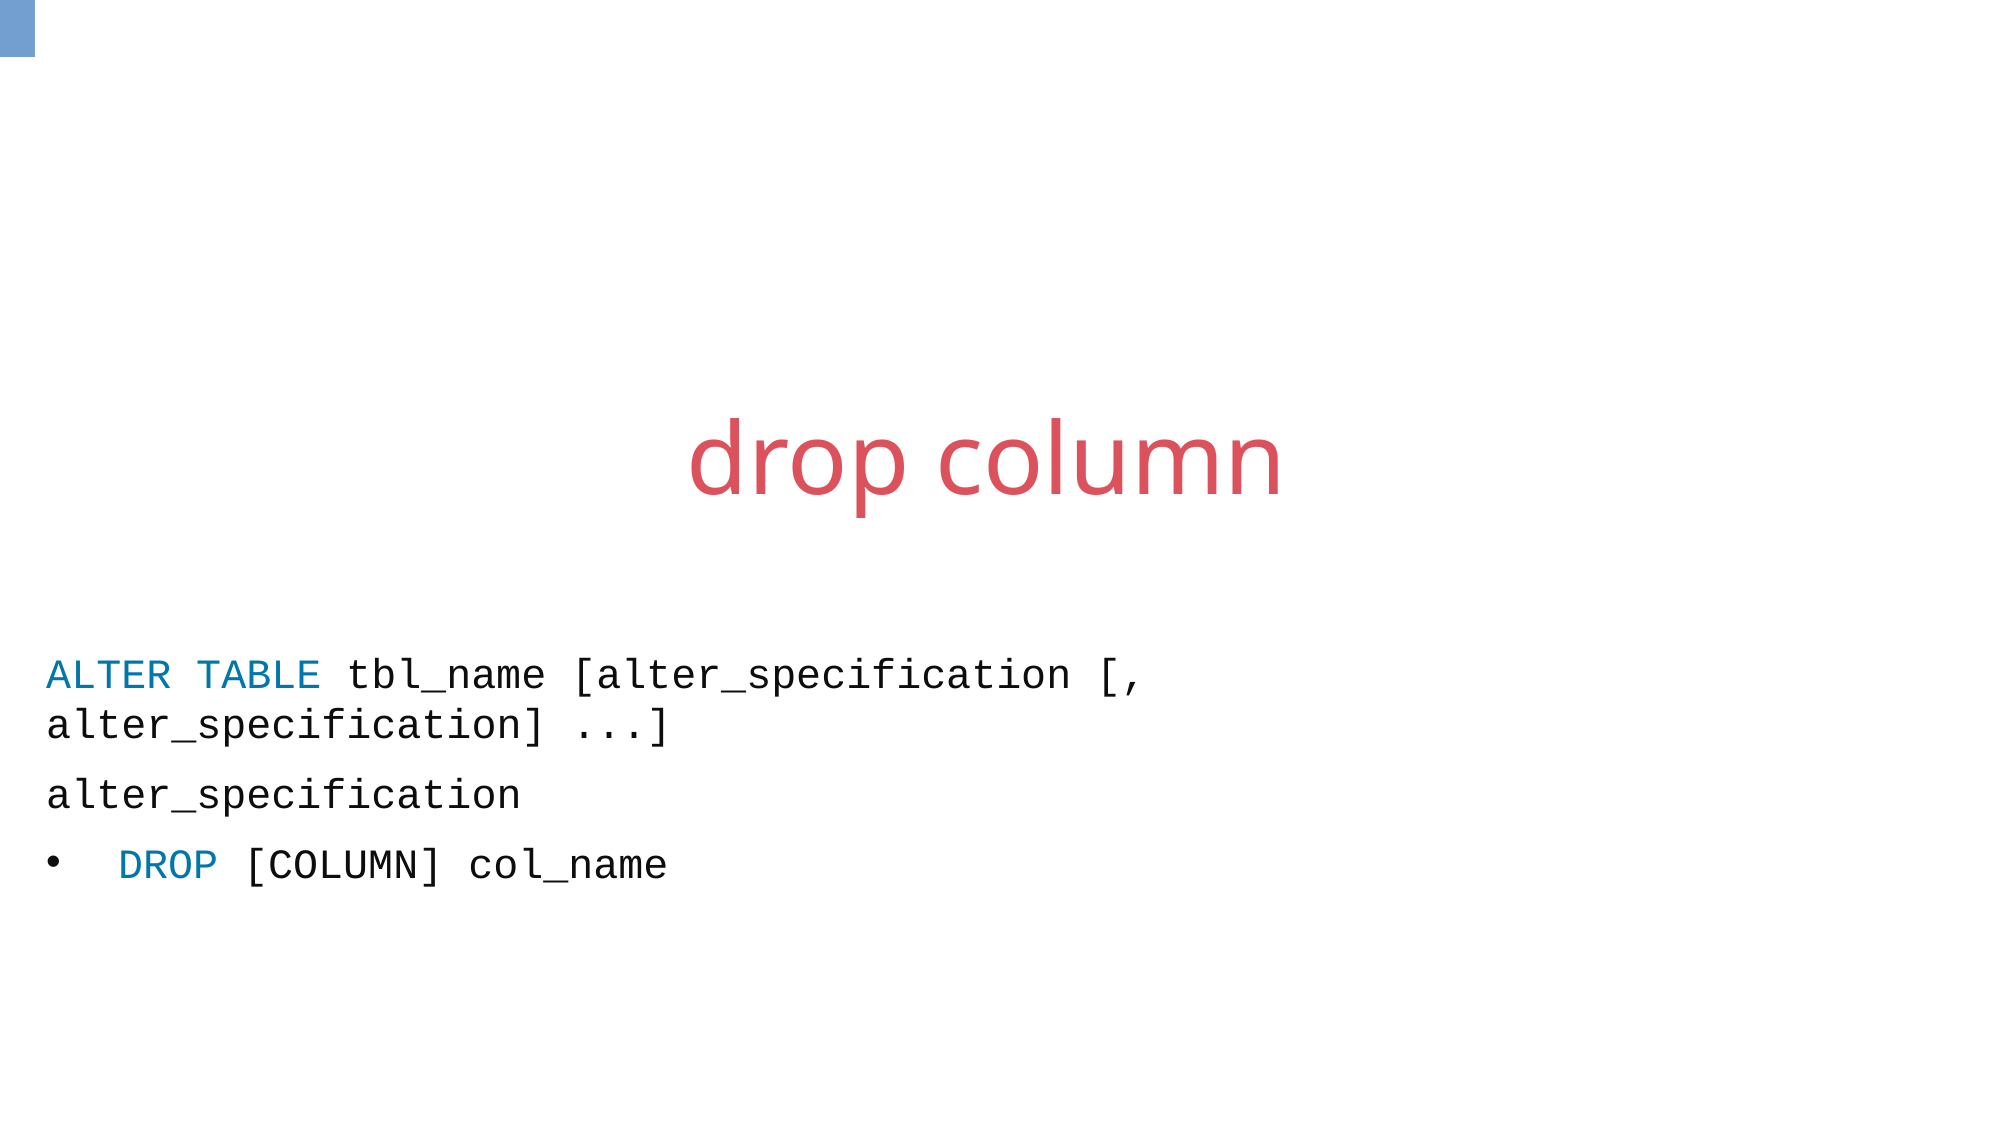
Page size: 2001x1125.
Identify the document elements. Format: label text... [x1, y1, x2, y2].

text_box drop column [275, 387, 1725, 538]
text_box ALTER TABLE tbl_name [alter_specification [, alter_specification] ...] alter_specification DROP [COLUMN] col_name [31, 639, 1674, 894]
